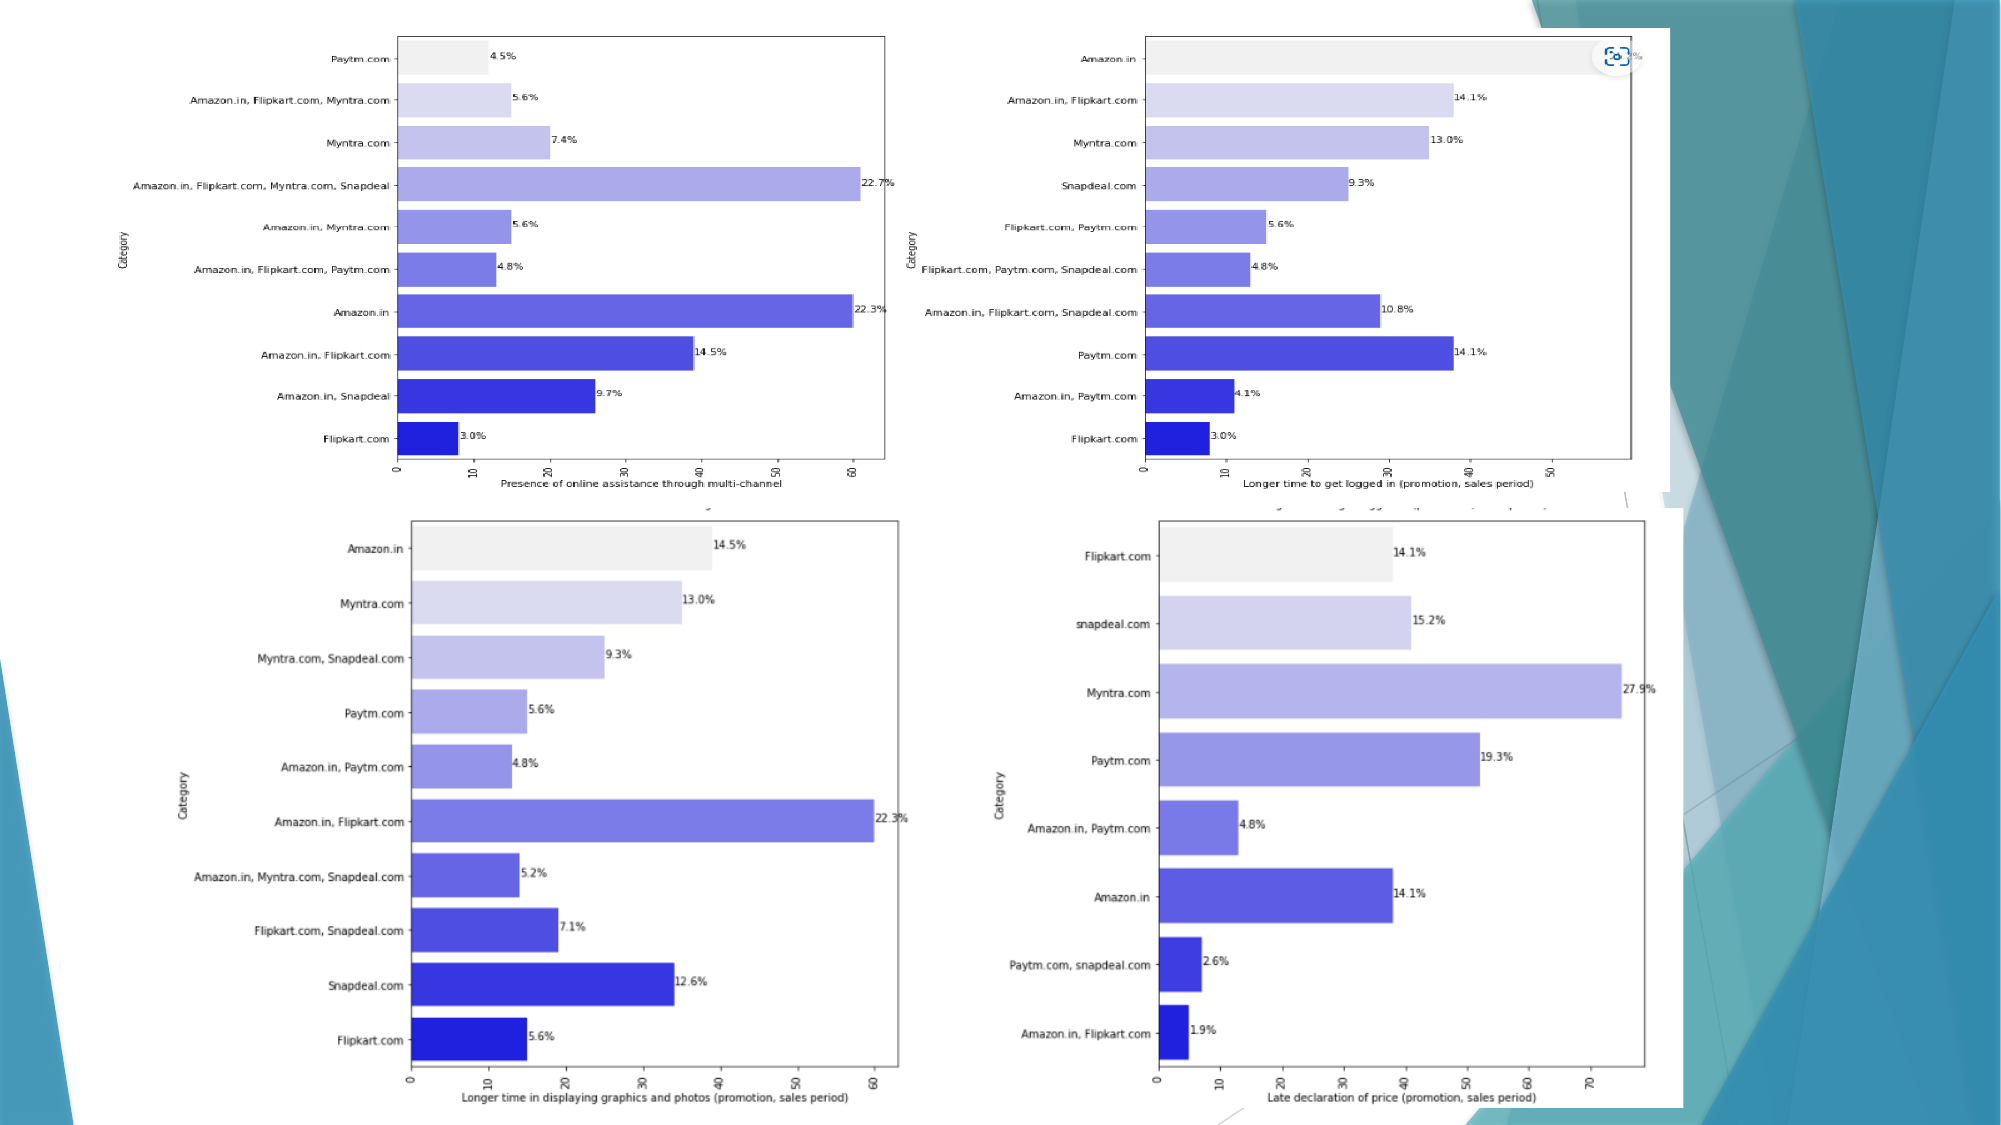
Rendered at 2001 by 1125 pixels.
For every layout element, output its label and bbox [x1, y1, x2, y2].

text_box [151, 507, 1684, 1108]
text_box [105, 27, 1671, 492]
